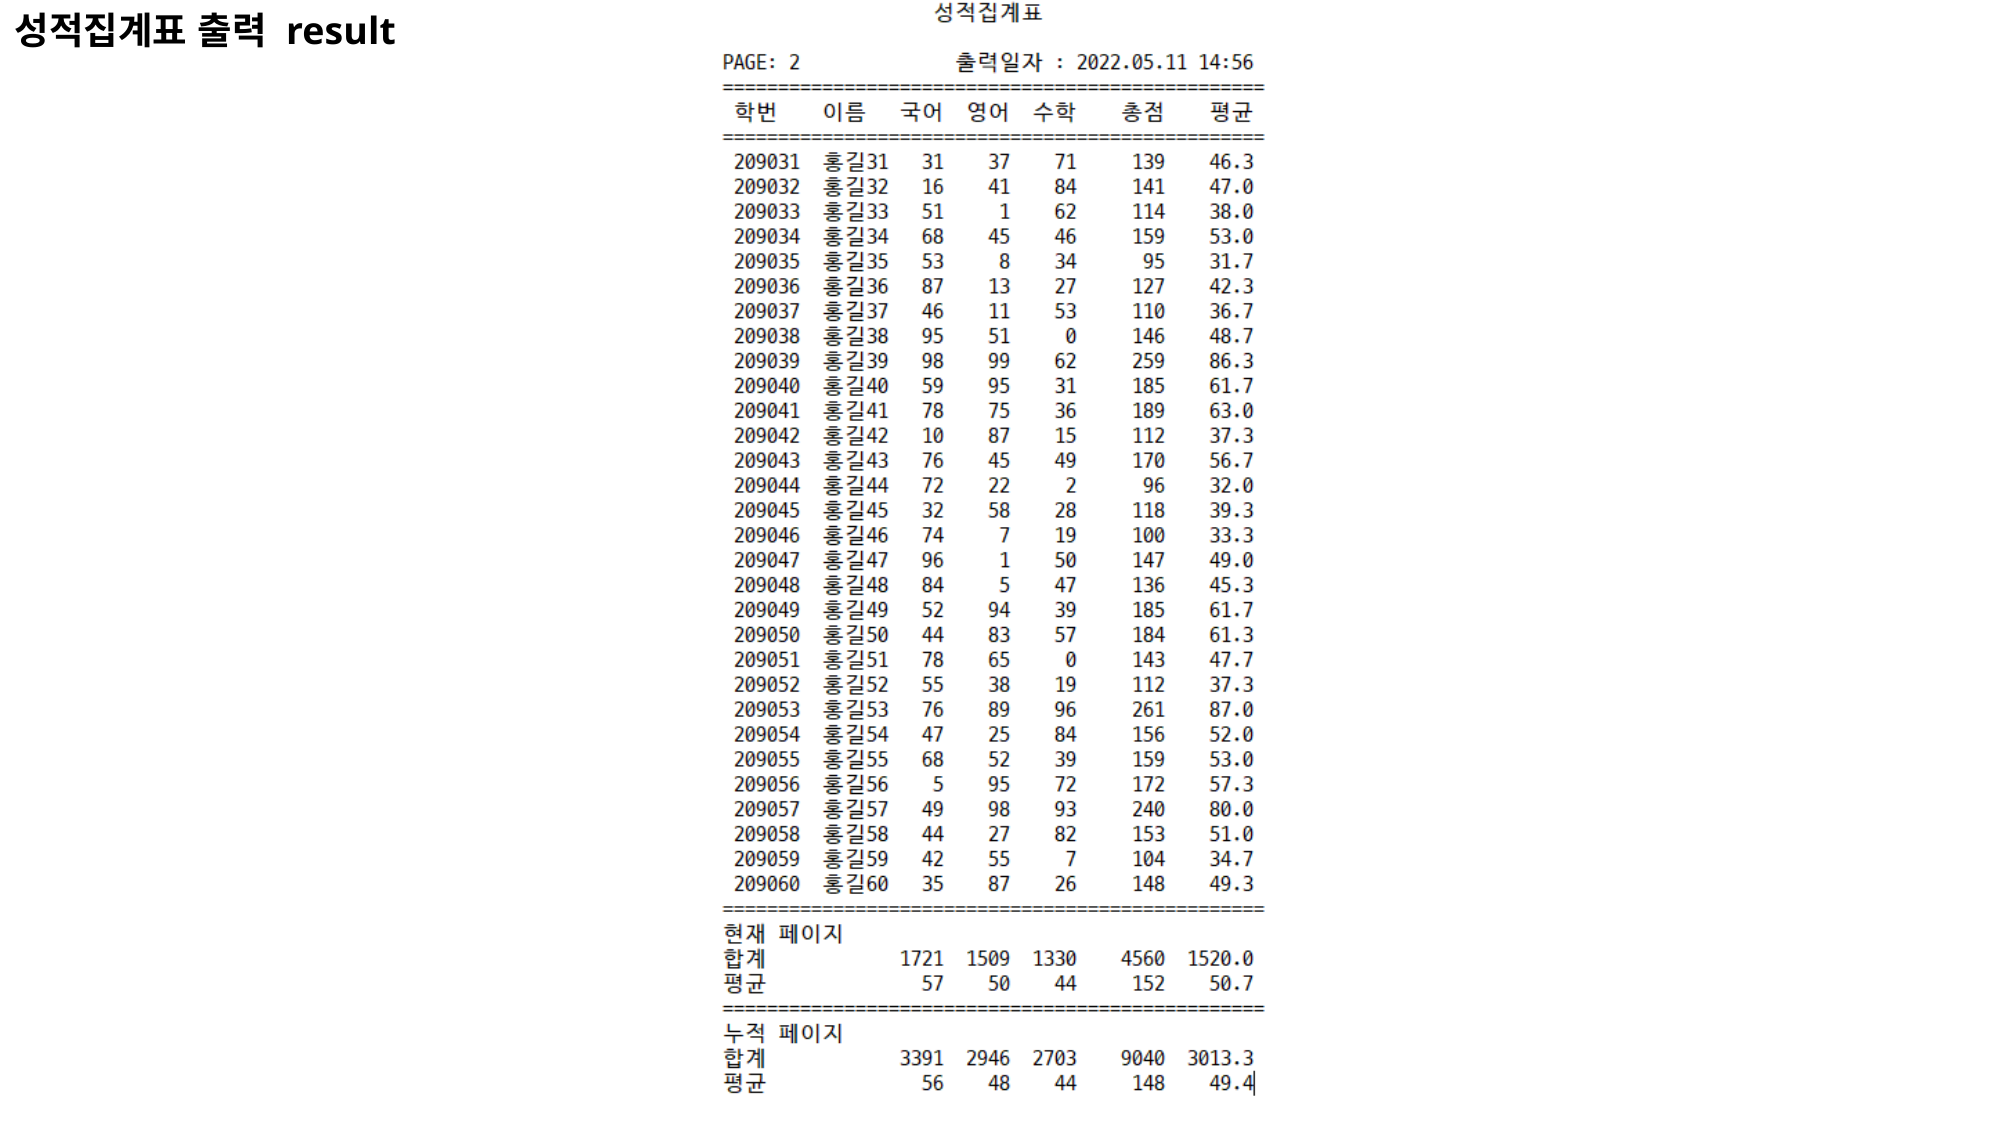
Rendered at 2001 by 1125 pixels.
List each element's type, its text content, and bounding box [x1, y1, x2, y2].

text_box 성적집계표 출력 result [0, 0, 720, 60]
picture [720, 0, 1280, 1125]
